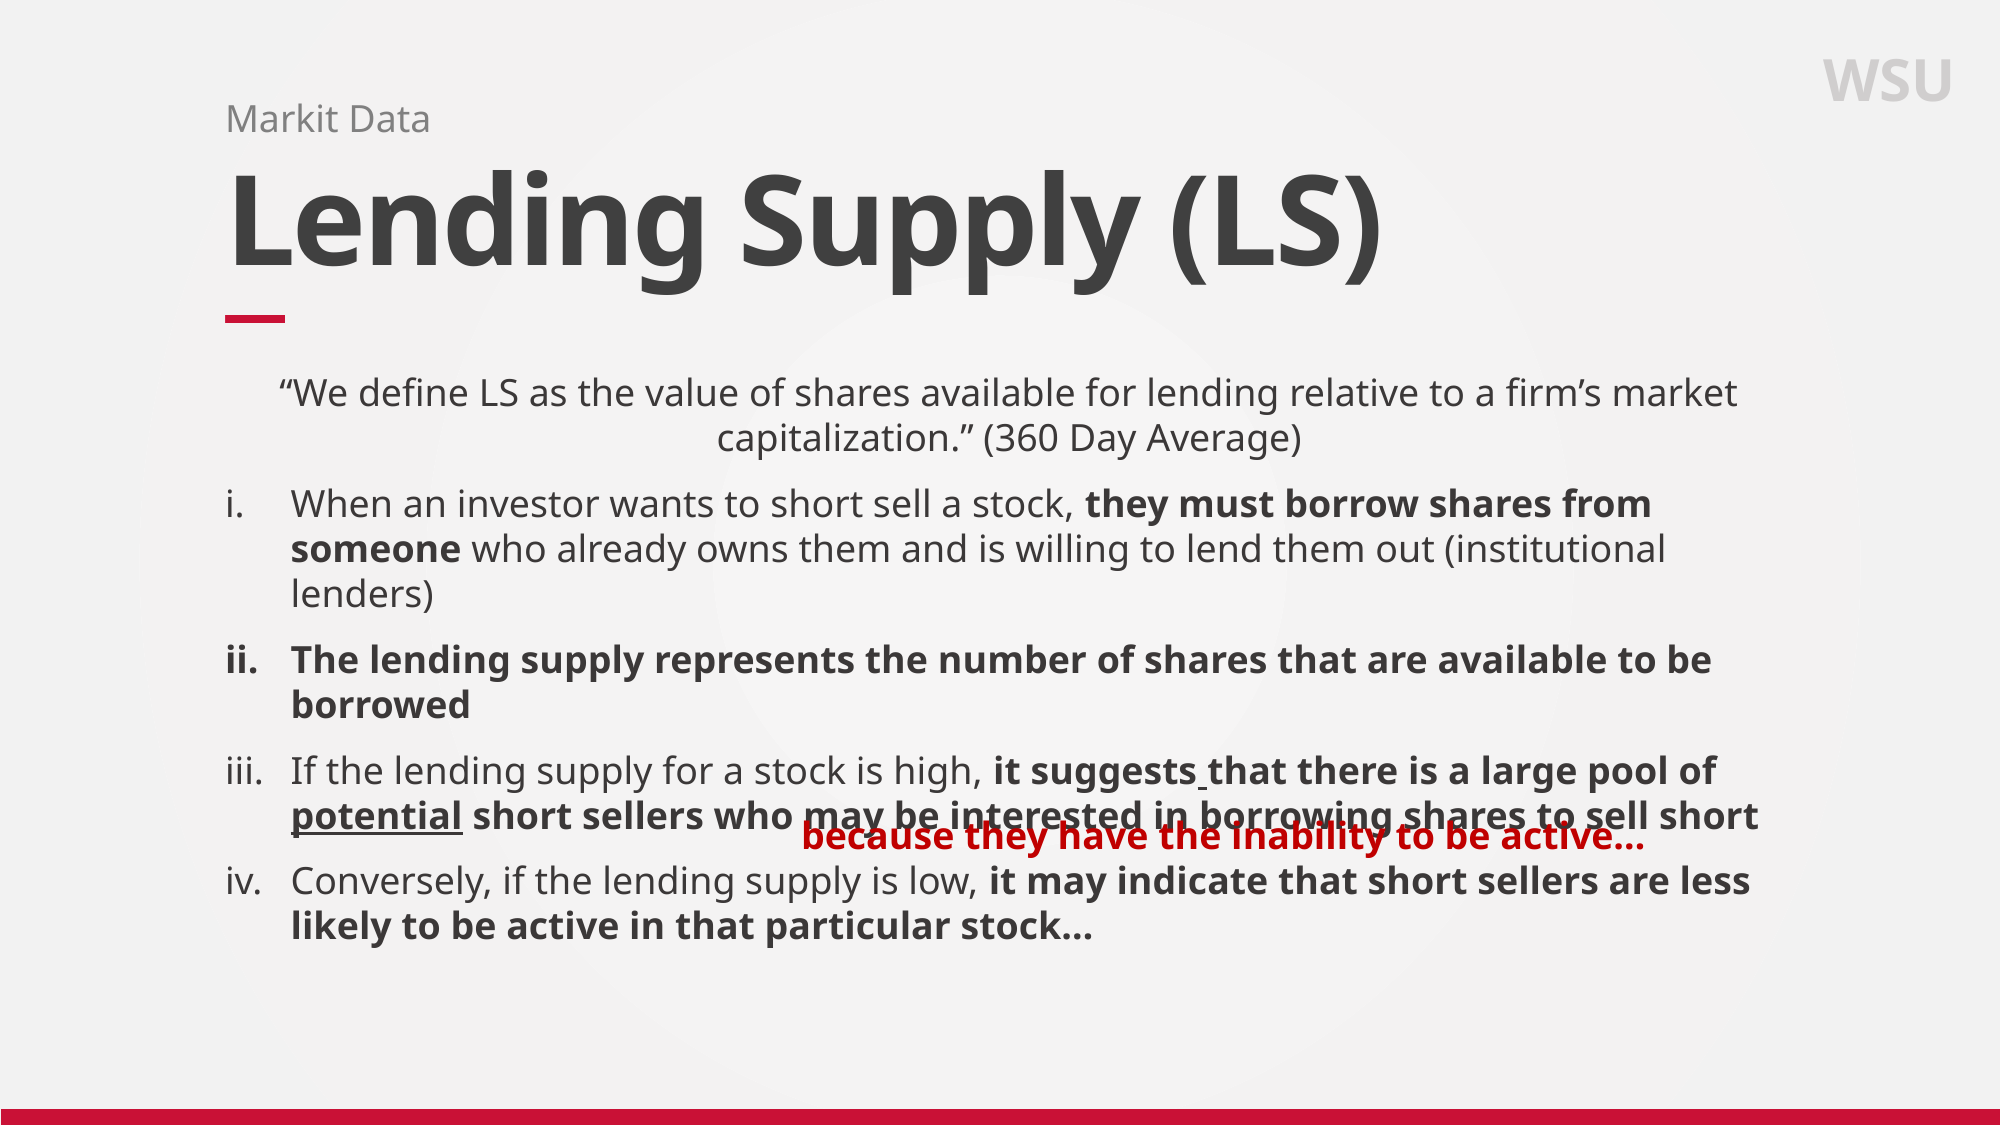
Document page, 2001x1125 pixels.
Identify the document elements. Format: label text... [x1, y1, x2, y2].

text_box WSU [1808, 35, 1971, 121]
title Lending Supply (LS) [225, 149, 1386, 300]
text_box [0, 1109, 2000, 1125]
text_box “We define LS as the value of shares available for lending relative to a firm’s market capitalization.” (360 Day Average) When an investor wants to short sell a stock, they must borrow shares from someone who already owns them and is willing to lend them out (institutional lenders) The lending supply represents the number of shares that are available to be borrowed If the lending supply for a stock is high, it suggests that there is a large pool of potential short sellers who may be interested in borrowing shares to sell short Conversely, if the lending supply is low, it may indicate that short sellers are less likely to be active in that particular stock… [224, 361, 1809, 990]
text_box Markit Data [224, 93, 471, 150]
text_box [224, 314, 286, 324]
text_box because they have the inability to be active… [786, 804, 1787, 865]
